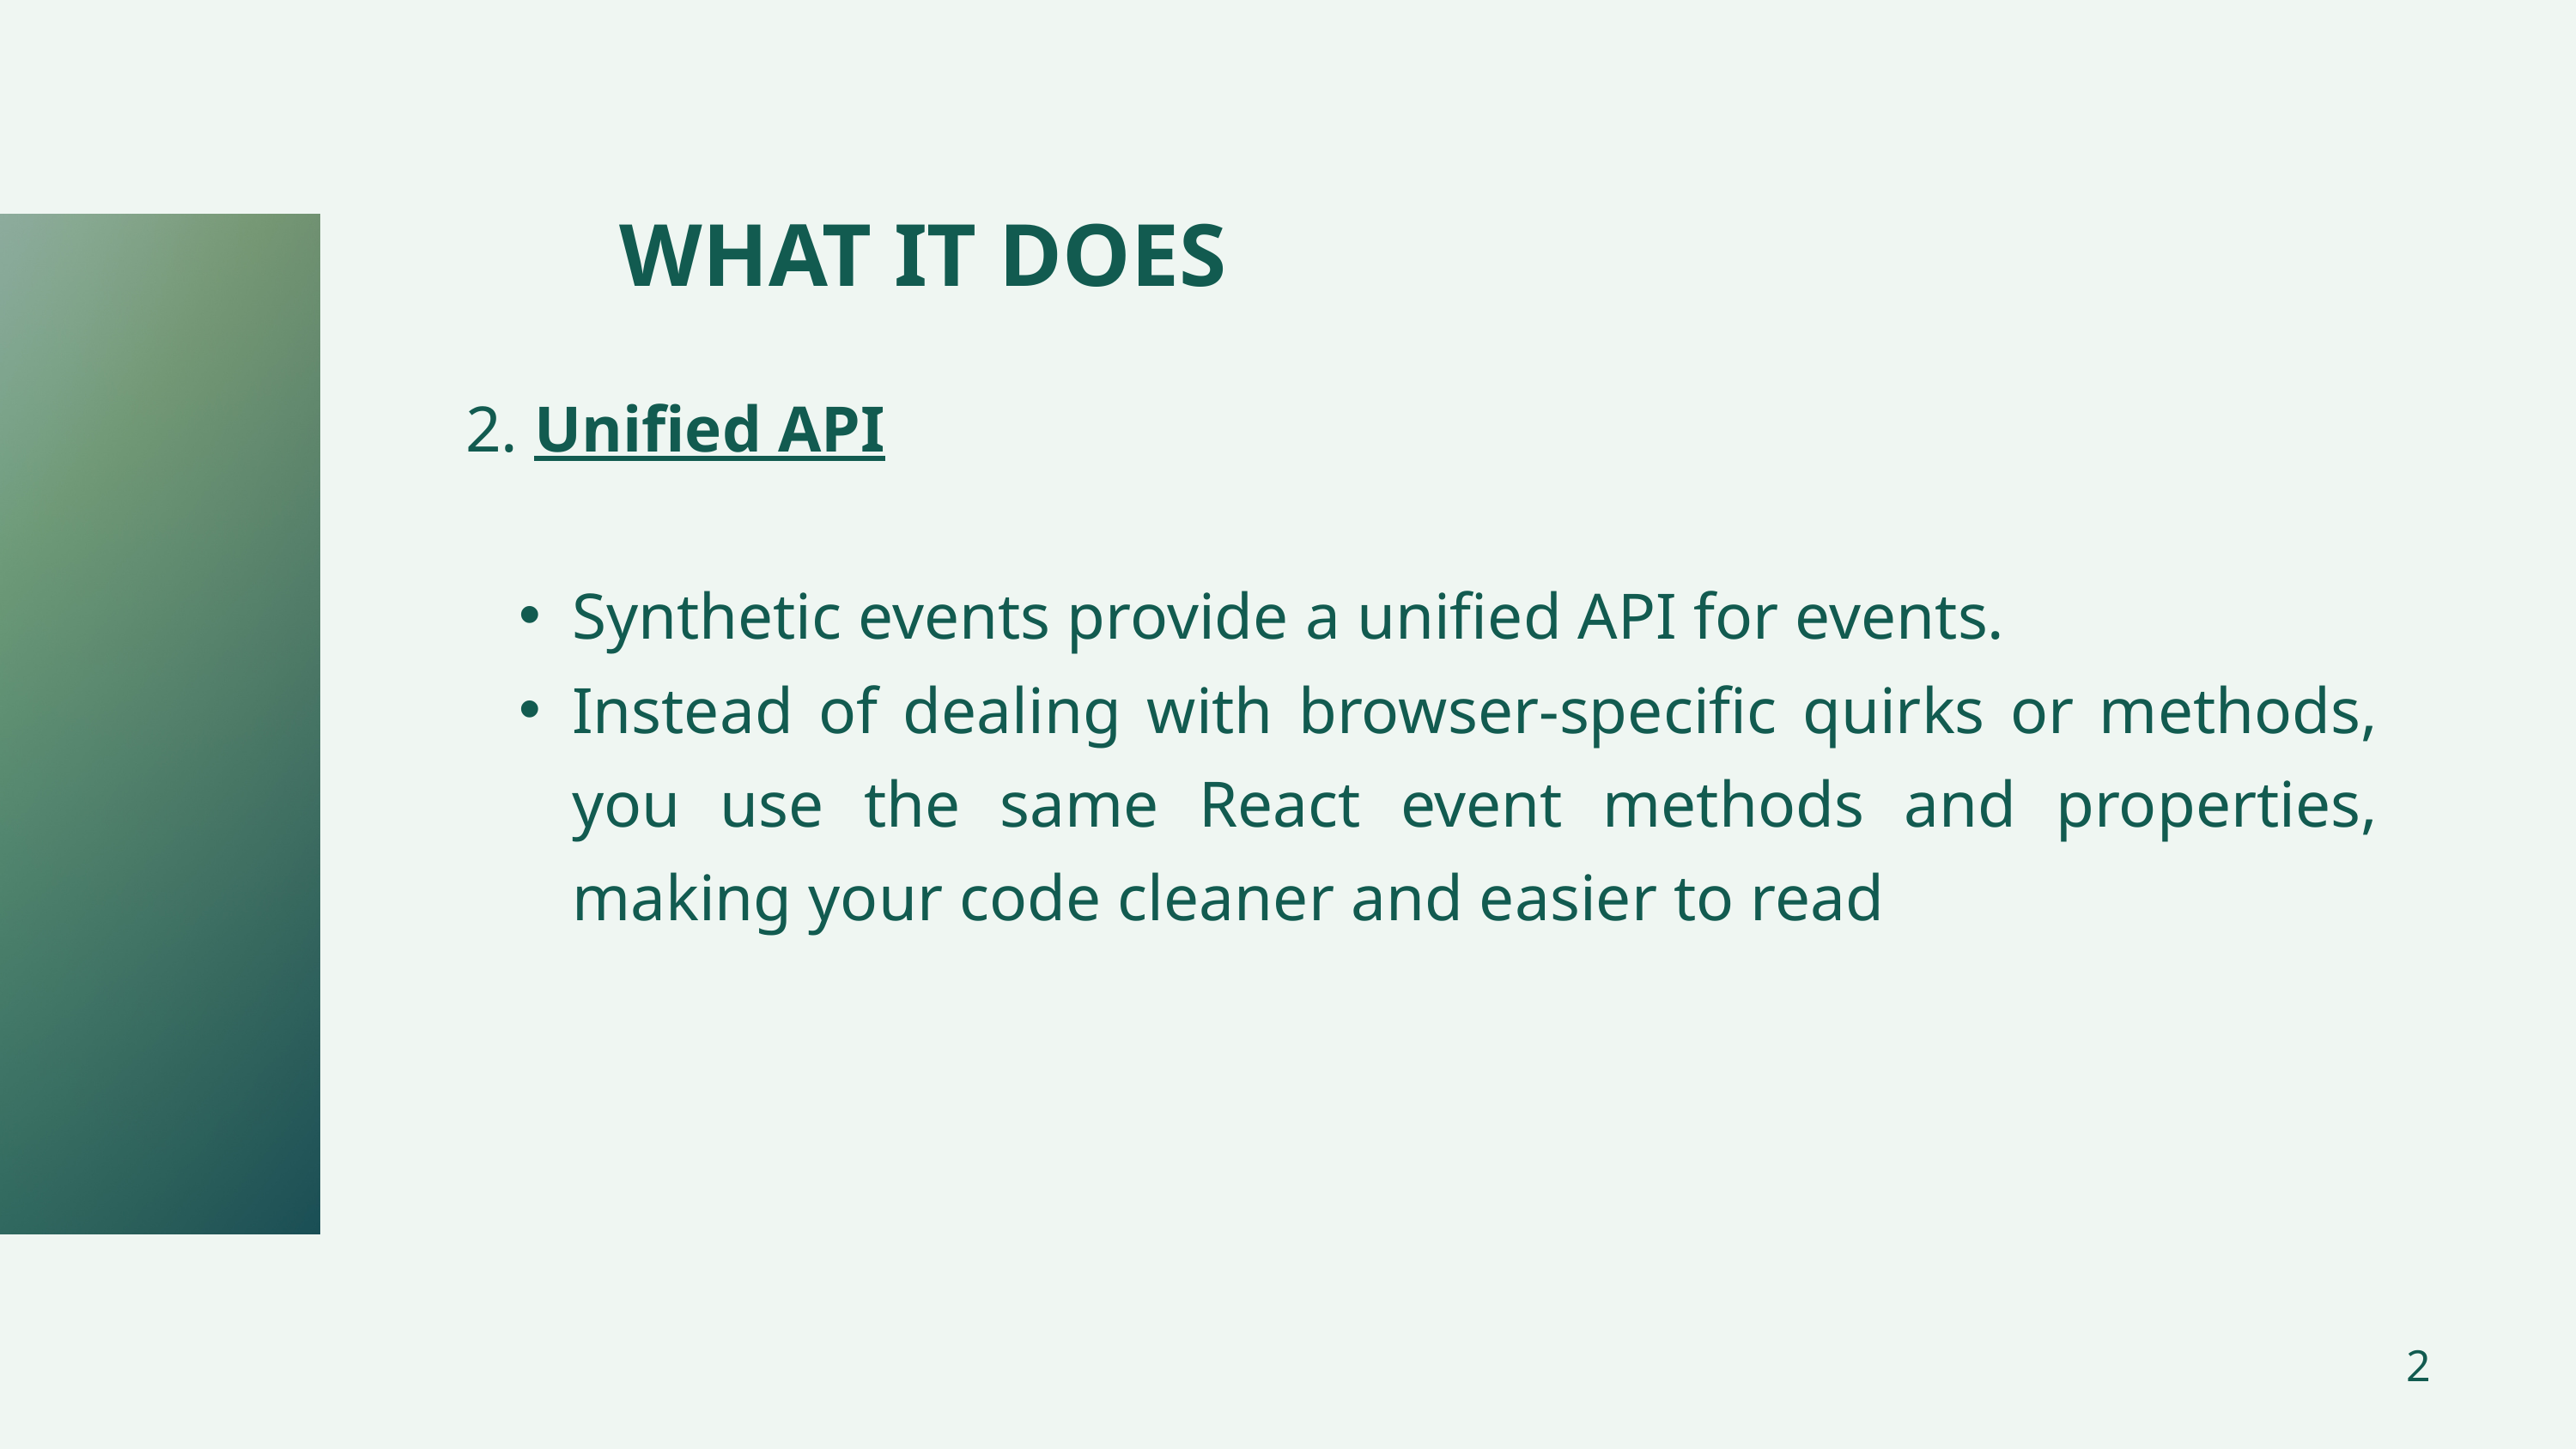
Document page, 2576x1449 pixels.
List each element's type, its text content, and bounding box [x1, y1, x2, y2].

text_box [0, 214, 321, 1234]
text_box 2. Unified API Synthetic events provide a unified API for events. Instead of dealing with browser-specific quirks or methods, you use the same React event methods and properties, making your code cleaner and easier to read [465, 370, 2380, 1028]
text_box WHAT IT DOES [619, 183, 1516, 304]
text_box 2 [1984, 1330, 2432, 1391]
